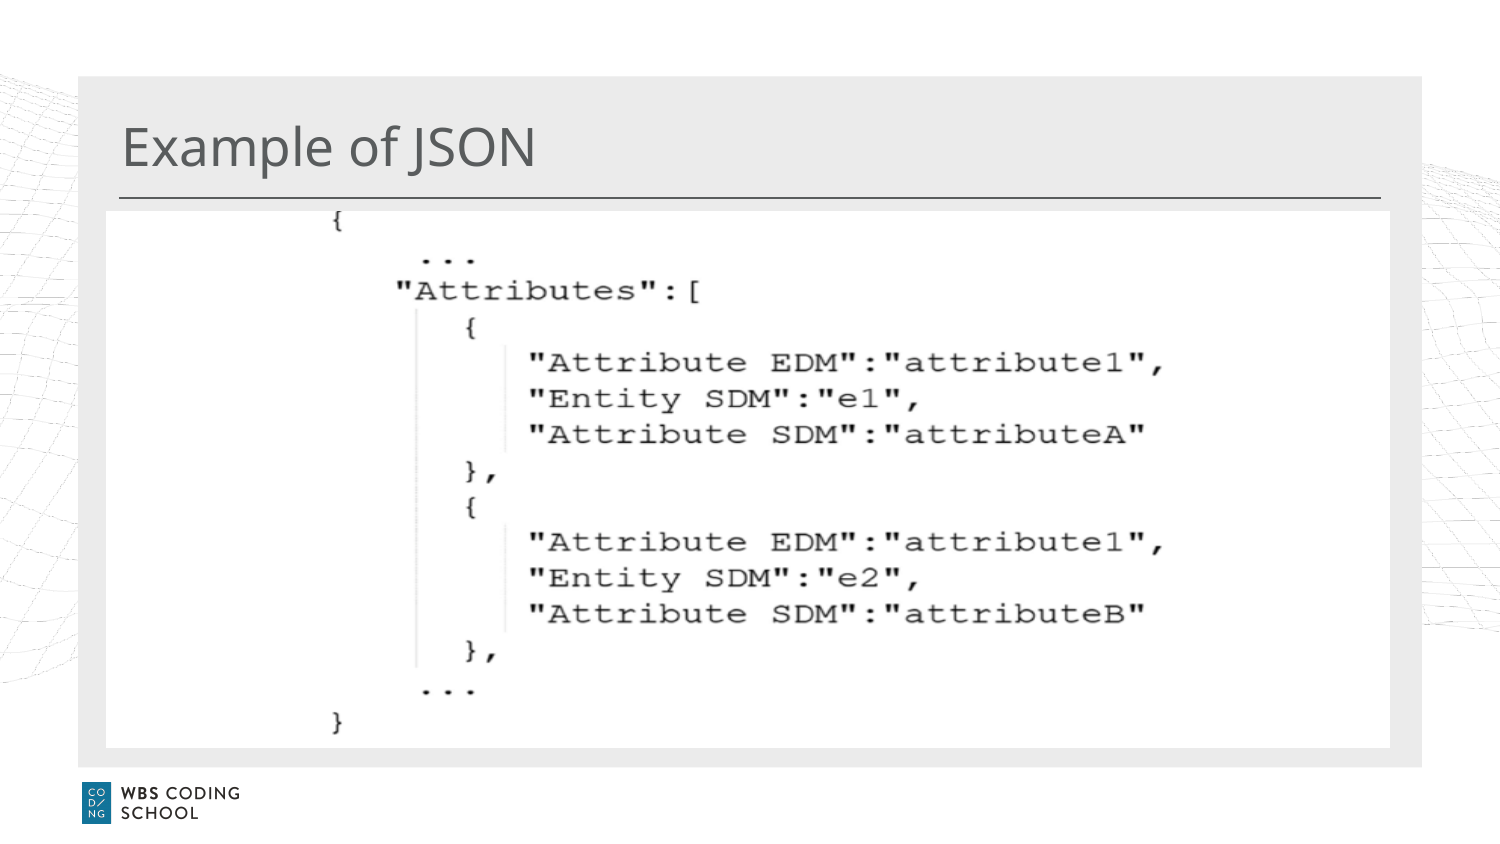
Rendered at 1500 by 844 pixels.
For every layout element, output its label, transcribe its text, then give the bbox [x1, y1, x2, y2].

picture [0, 0, 1500, 844]
title Example of JSON [106, 98, 1390, 193]
